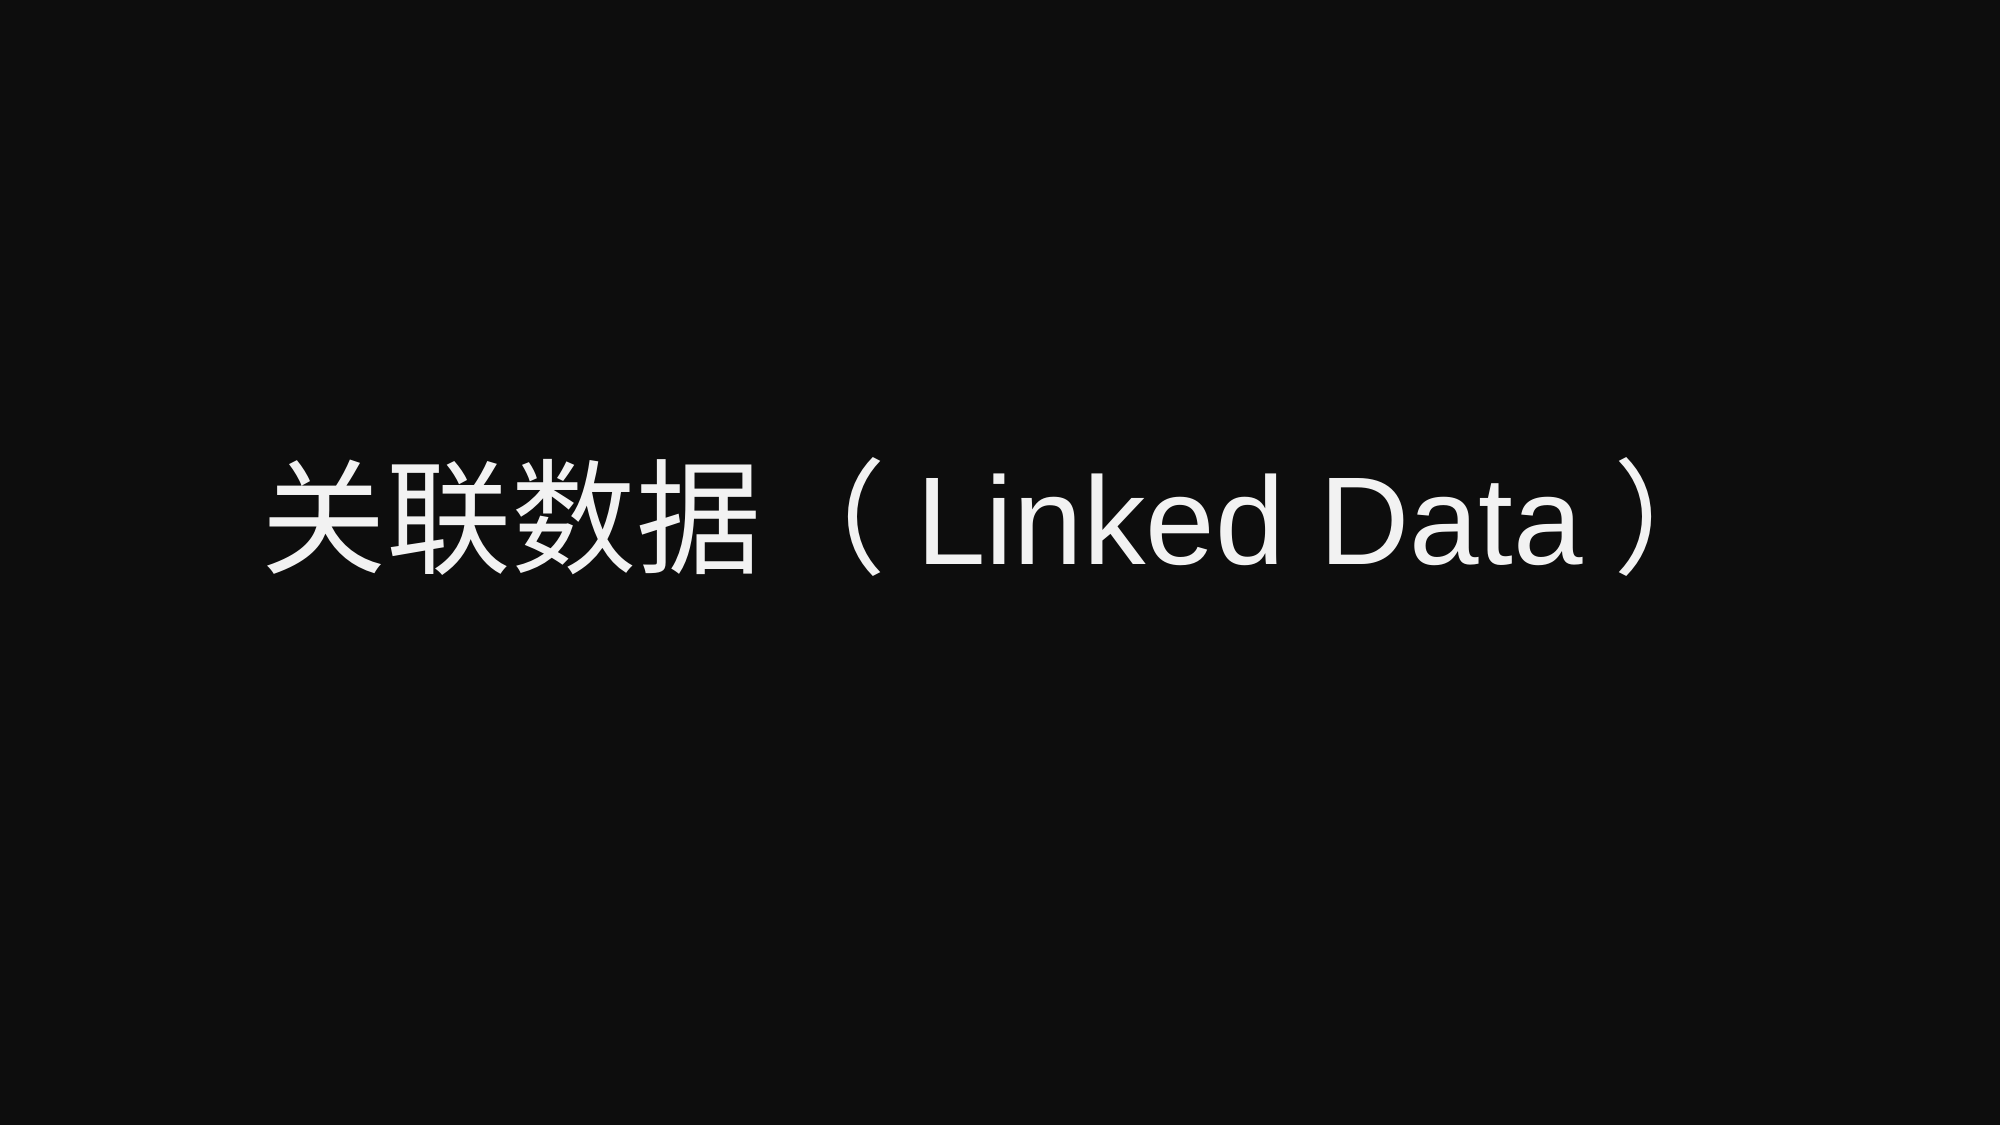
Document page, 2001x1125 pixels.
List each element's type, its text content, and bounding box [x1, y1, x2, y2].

text_box 关联数据（Linked Data） [102, 432, 1898, 598]
